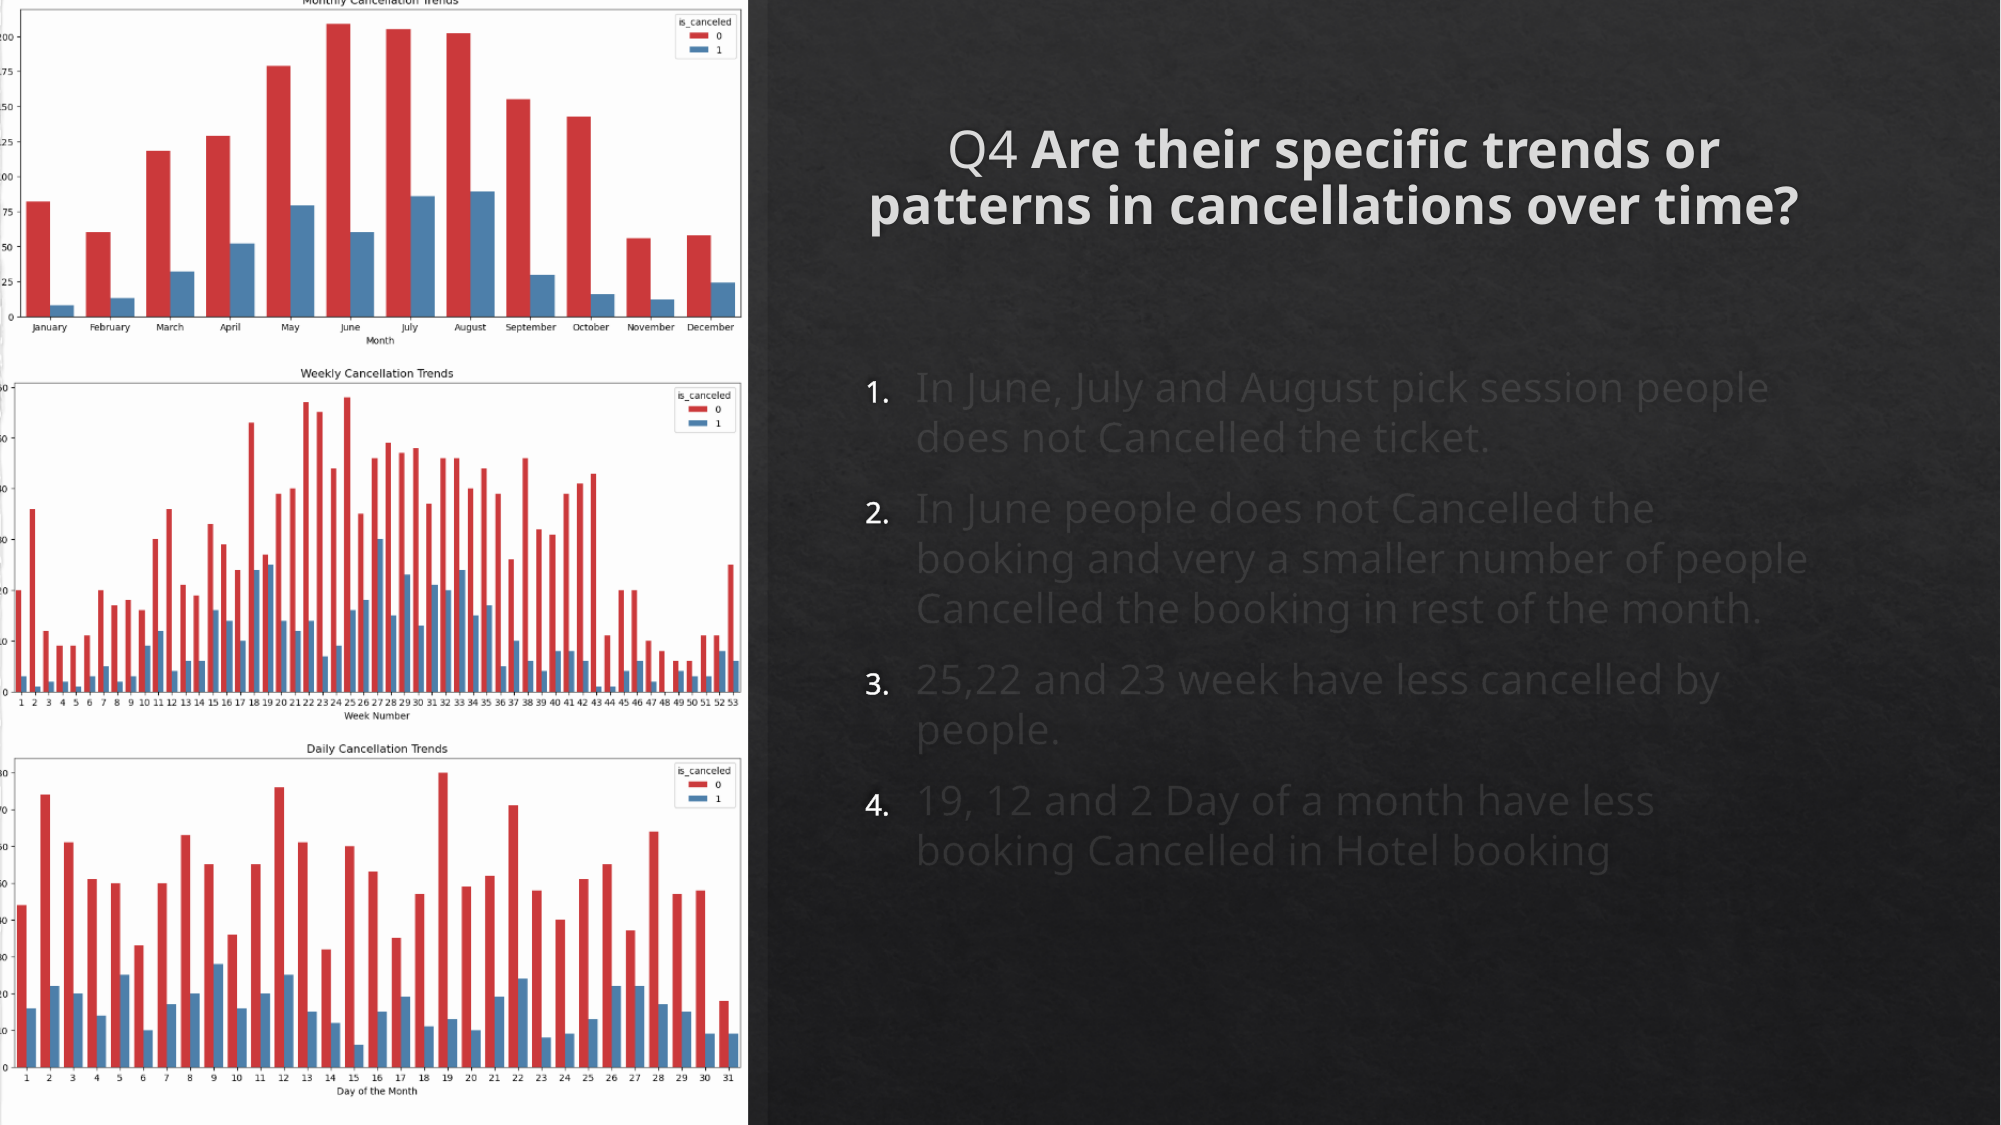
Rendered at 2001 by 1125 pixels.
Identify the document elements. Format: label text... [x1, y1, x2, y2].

list In June, July and August pick session people does not Cancelled the ticket. In June people does not Cancelled the booking and very a smaller number of people Cancelled the booking in rest of the month. 25,22 and 23 week have less cancelled by people. 19, 12 and 2 Day of a month have less booking Cancelled in Hotel booking [844, 299, 1825, 935]
title Q4 Are their specific trends or patterns in cancellations over time? [844, 99, 1825, 260]
picture [0, 0, 768, 1125]
